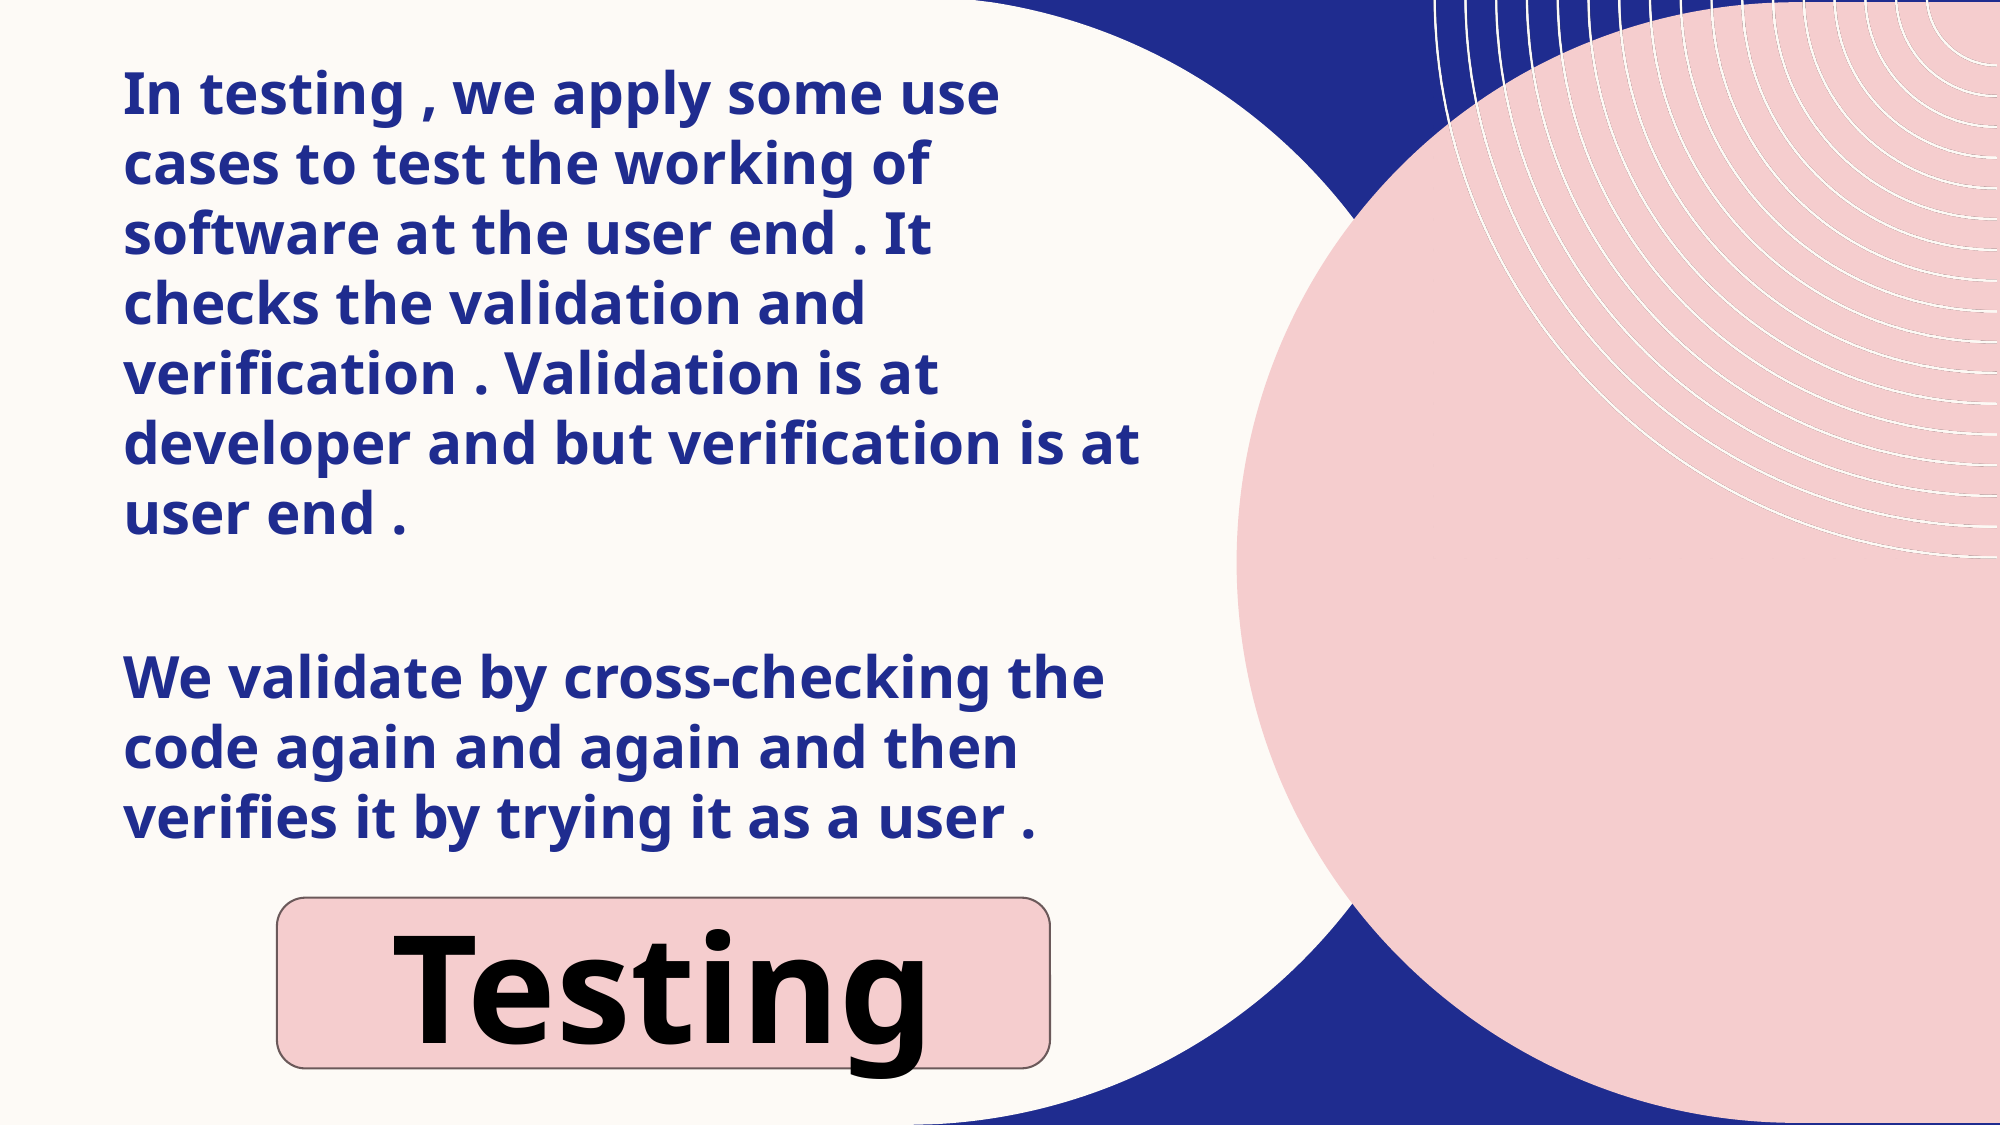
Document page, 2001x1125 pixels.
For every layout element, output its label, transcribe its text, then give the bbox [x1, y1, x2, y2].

text_box Testing [275, 896, 1052, 1070]
picture [1433, 0, 1997, 559]
subtitle In testing , we apply some use cases to test the working of software at the user end . It checks the validation and verification . Validation is at developer and but verification is at user end . We validate by cross-checking the code again and again and then verifies it by trying it as a user . [108, 56, 1159, 818]
